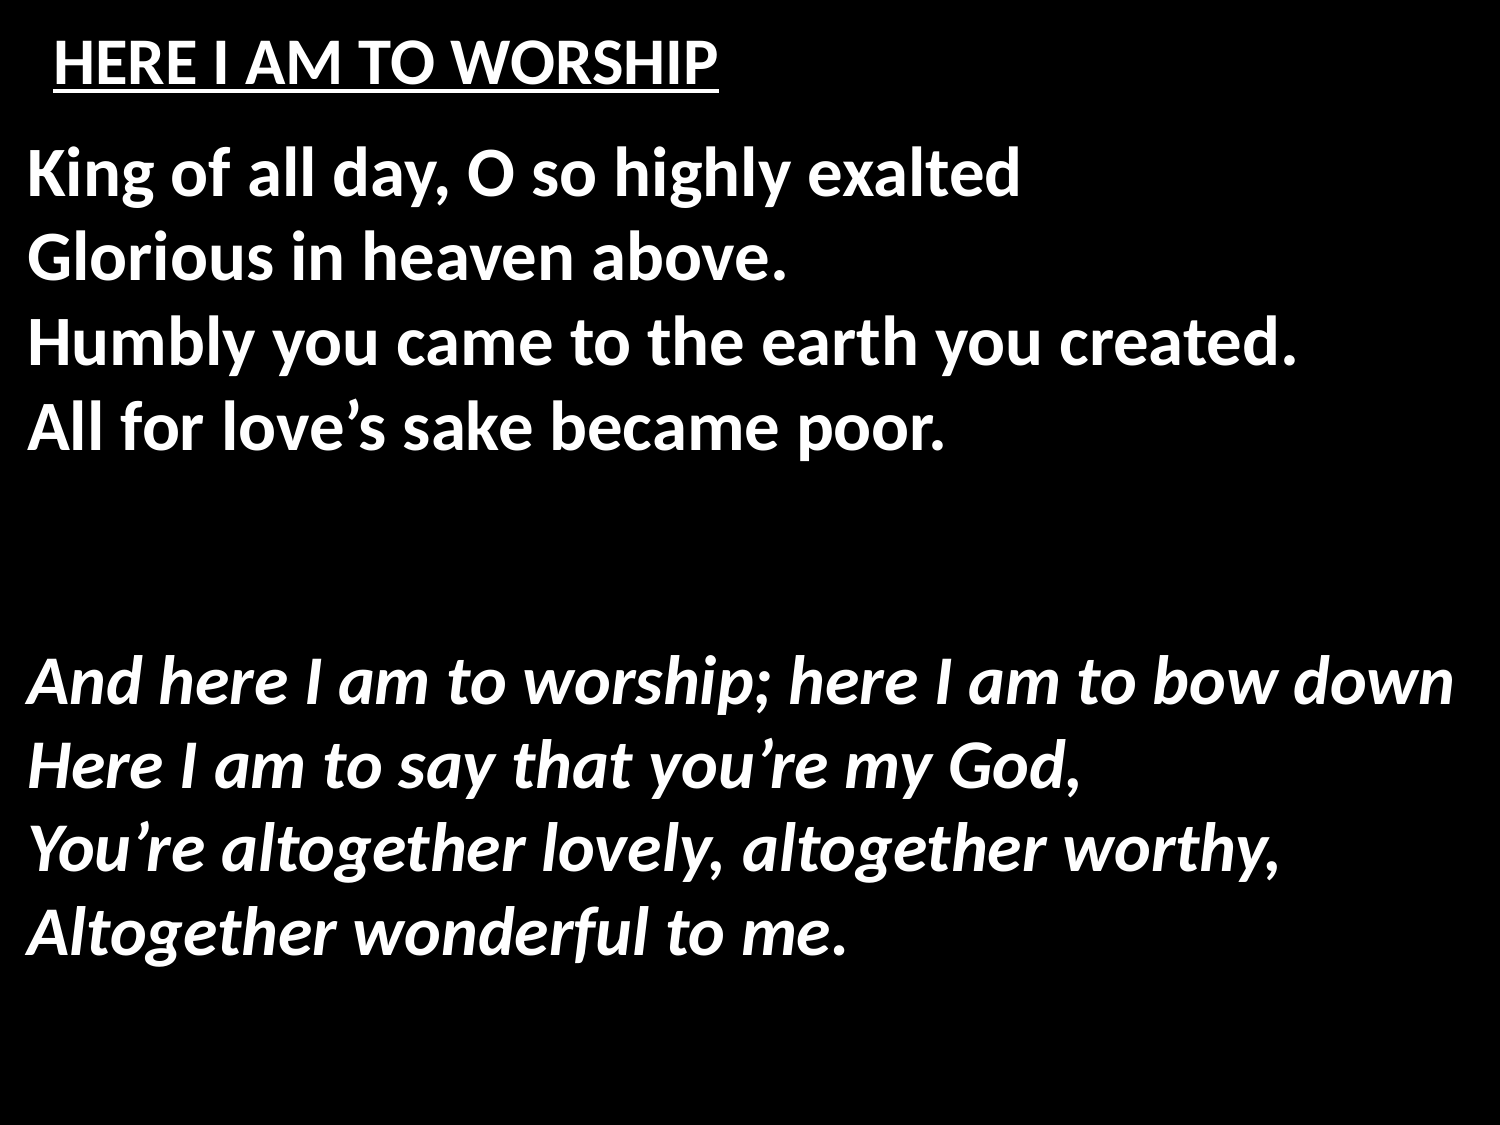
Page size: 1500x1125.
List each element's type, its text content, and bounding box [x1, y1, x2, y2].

title HERE I AM TO WORSHIP [10, 0, 1490, 117]
list King of all day, O so highly exalted Glorious in heaven above. Humbly you came to the earth you created. All for love’s sake became poor. And here I am to worship; here I am to bow down Here I am to say that you’re my God, You’re altogether lovely, altogether worthy, Altogether wonderful to me. [8, 125, 1489, 1116]
